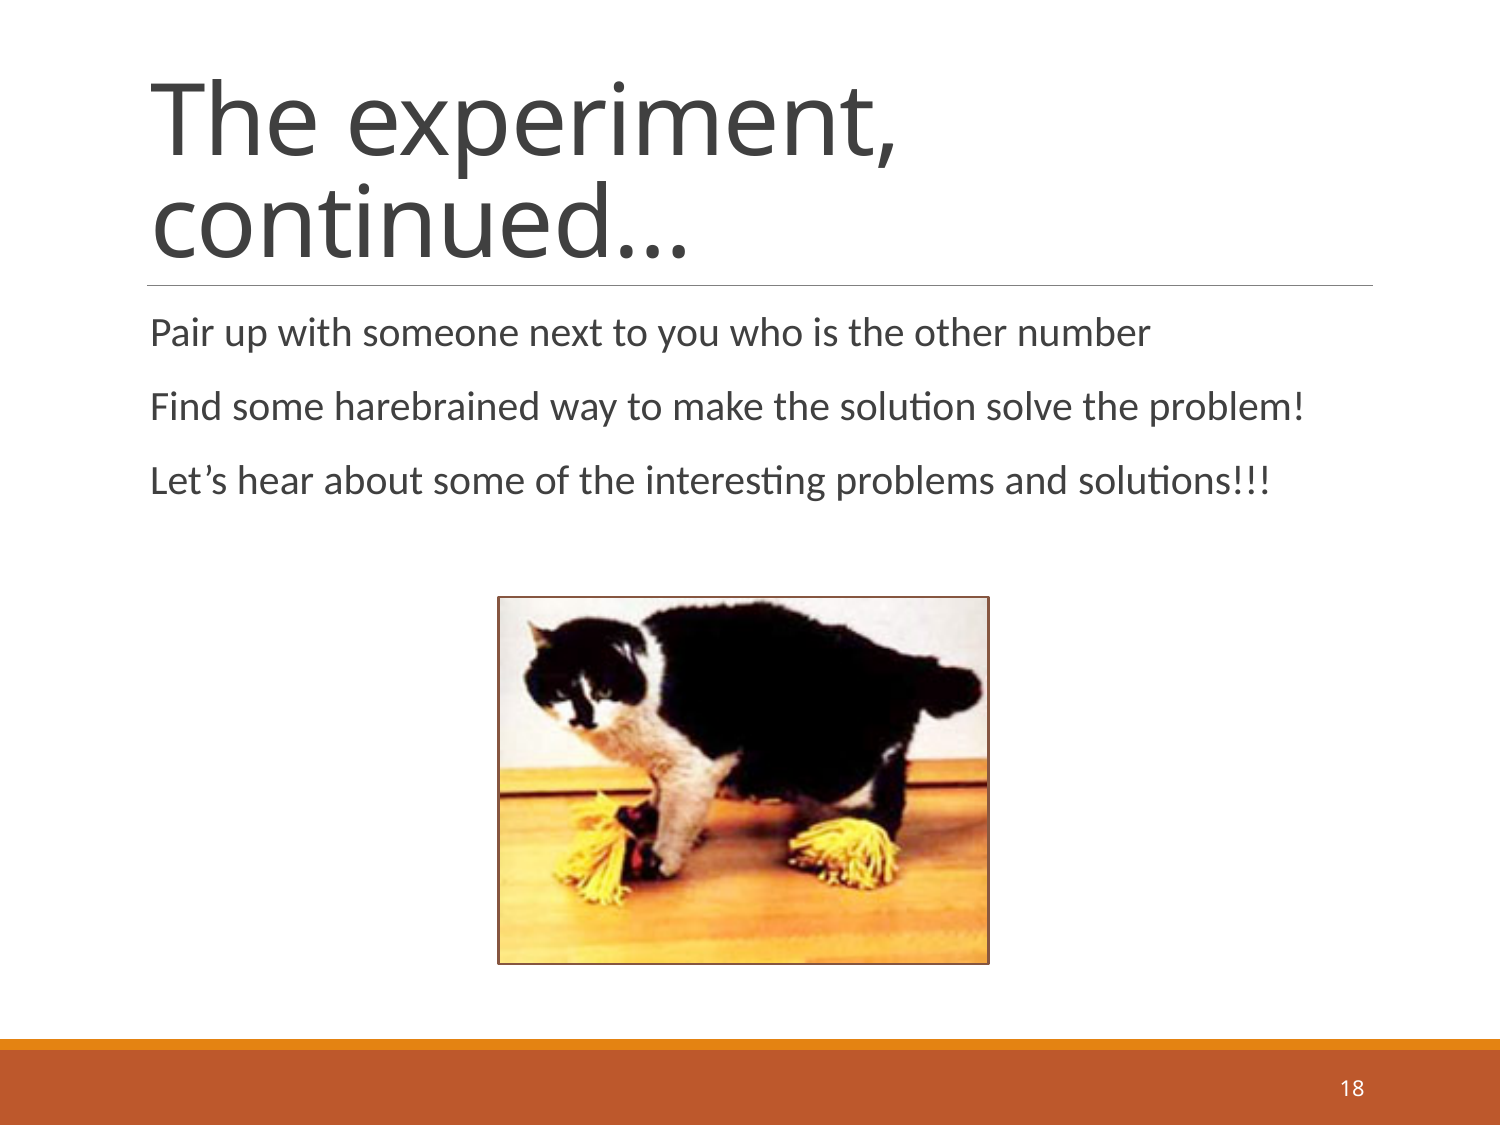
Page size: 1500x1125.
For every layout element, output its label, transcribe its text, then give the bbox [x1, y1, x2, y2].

title The experiment, continued… [135, 47, 1373, 285]
list Pair up with someone next to you who is the other number Find some harebrained way to make the solution solve the problem! Let’s hear about some of the interesting problems and solutions!!! [135, 302, 1373, 963]
slide_number 18 [1218, 1059, 1380, 1120]
picture [499, 597, 988, 964]
